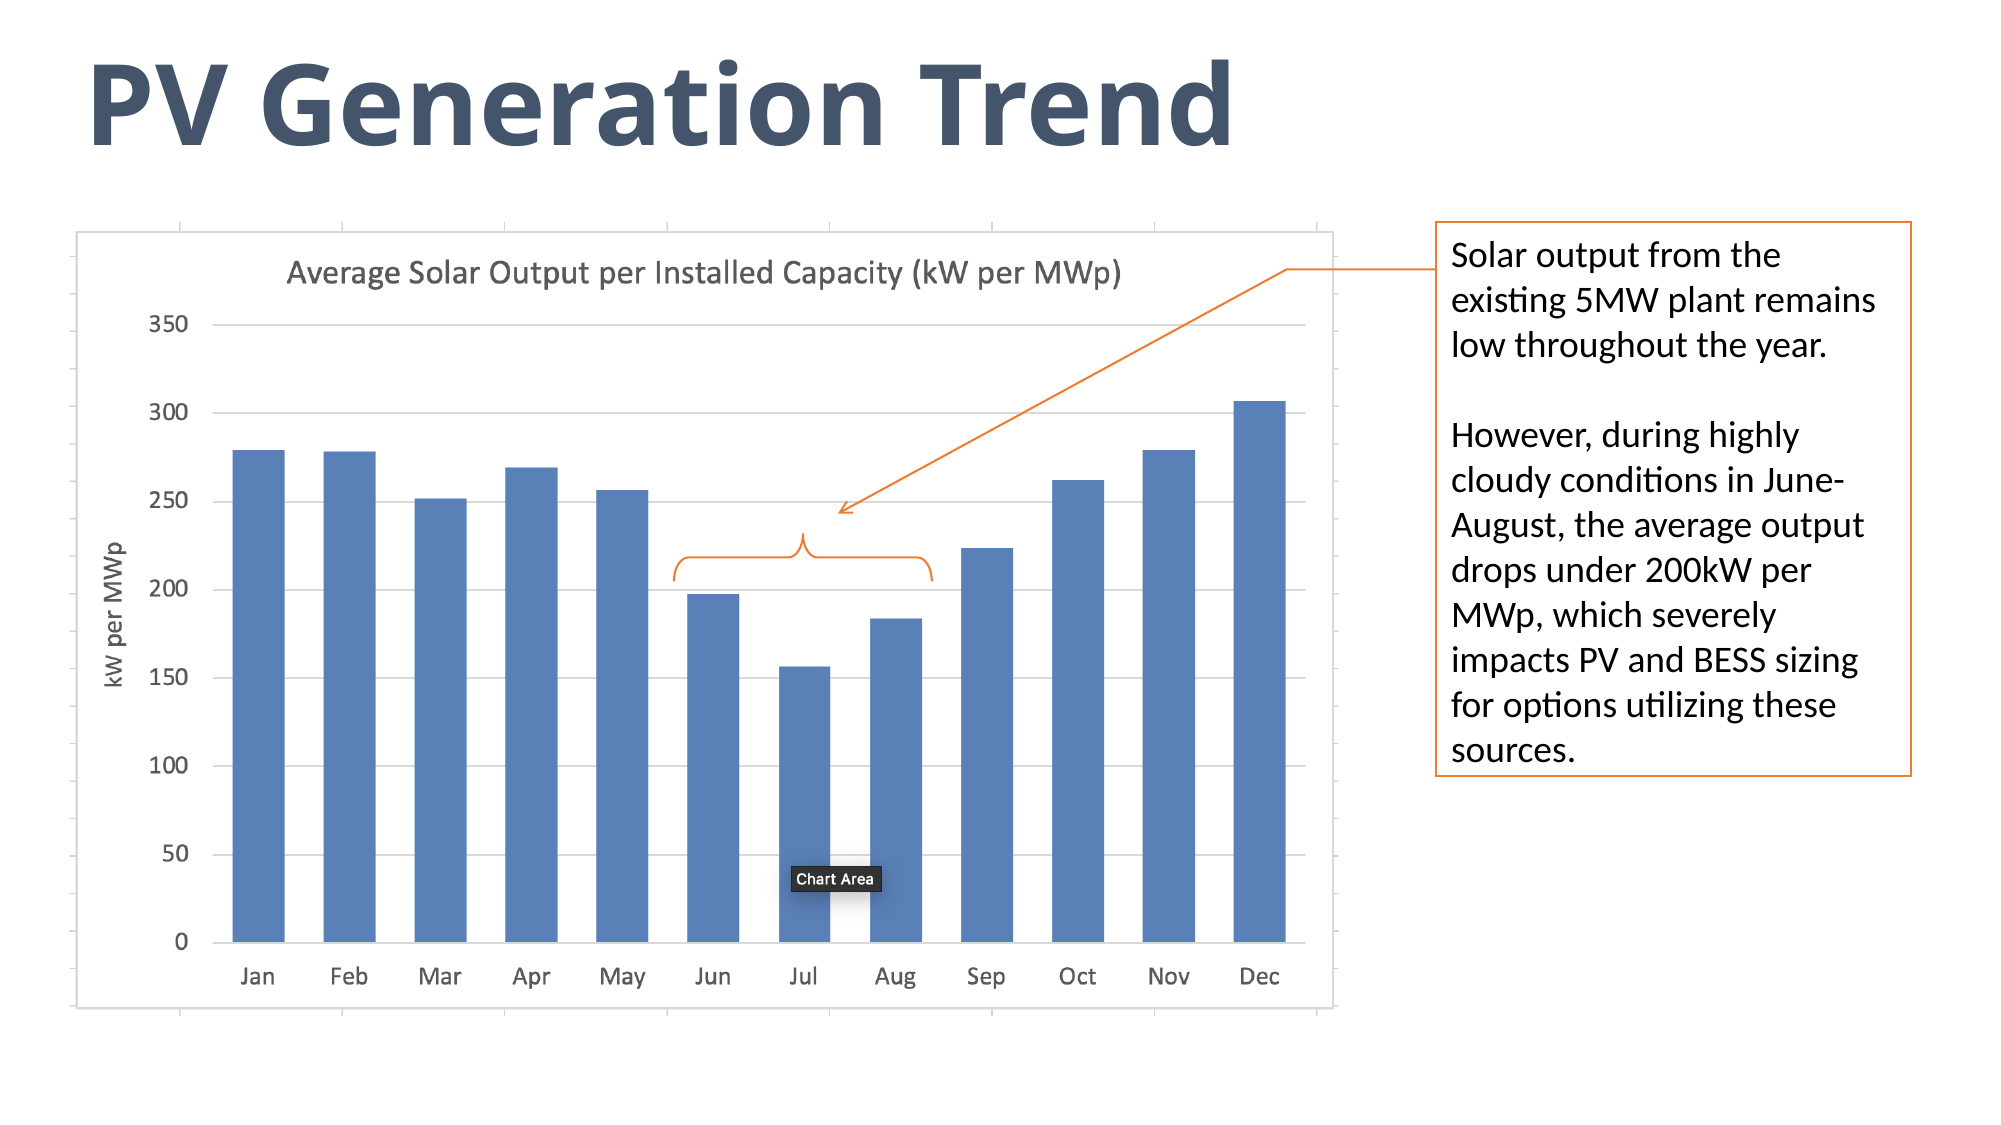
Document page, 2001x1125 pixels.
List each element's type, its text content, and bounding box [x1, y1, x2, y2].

text_box Solar output from the existing 5MW plant remains low throughout the year. However, during highly cloudy conditions in June-August, the average output drops under 200kW per MWp, which severely impacts PV and BESS sizing for options utilizing these sources. [1339, 221, 1912, 777]
title PV Generation Trend [69, 31, 1795, 186]
picture [69, 222, 1339, 1017]
